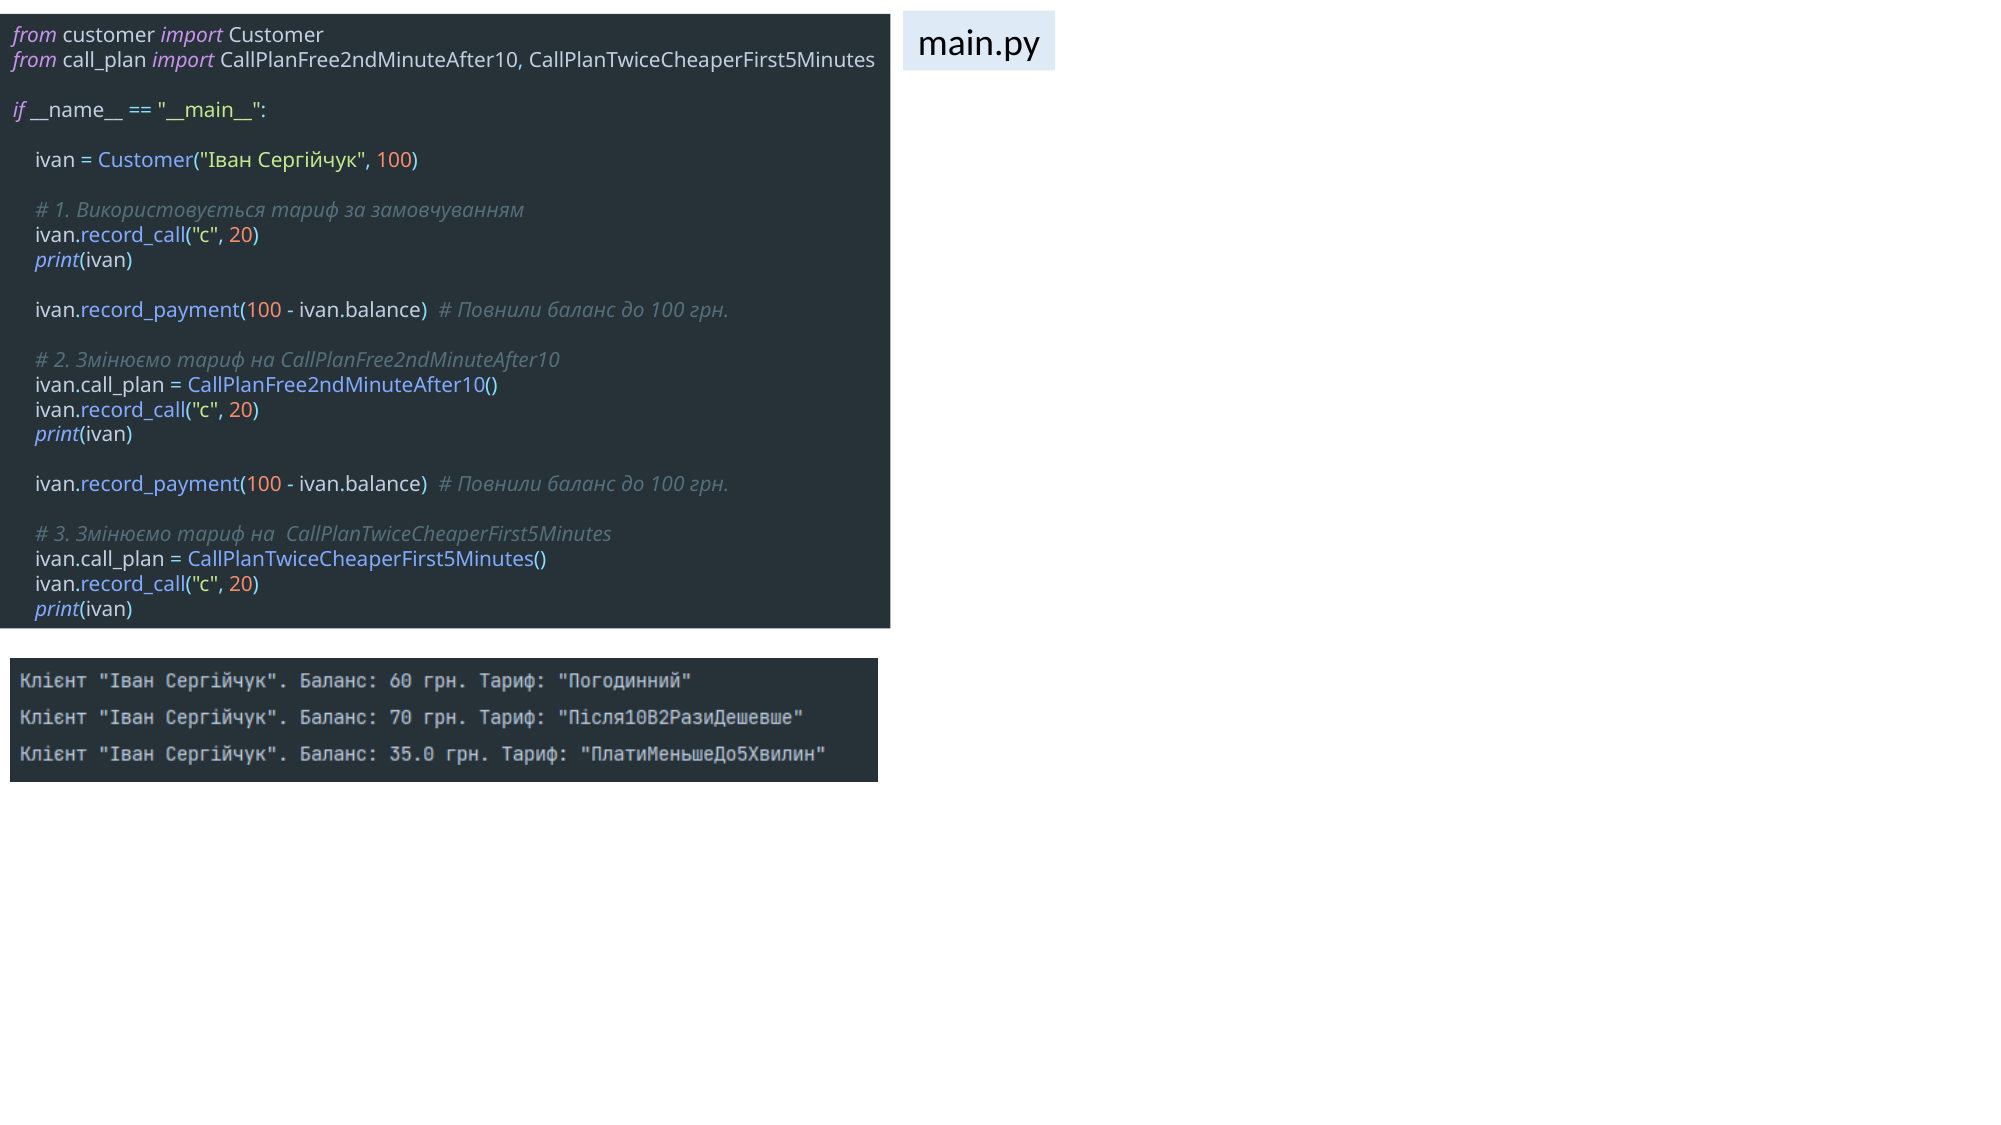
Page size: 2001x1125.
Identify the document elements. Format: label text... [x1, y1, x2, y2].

text_box main.py [903, 10, 1056, 71]
text_box from customer import Customer from call_plan import CallPlanFree2ndMinuteAfter10, CallPlanTwiceCheaperFirst5Minutes if __name__ == "__main__": ivan = Customer("Іван Сергійчук", 100) # 1. Використовується тариф за замовчуванням ivan.record_call("c", 20) print(ivan) ivan.record_payment(100 - ivan.balance) # Повнили баланс до 100 грн. # 2. Змінюємо тариф на CallPlanFree2ndMinuteAfter10 ivan.call_plan = CallPlanFree2ndMinuteAfter10() ivan.record_call("c", 20) print(ivan) ivan.record_payment(100 - ivan.balance) # Повнили баланс до 100 грн. # 3. Змінюємо тариф на CallPlanTwiceCheaperFirst5Minutes ivan.call_plan = CallPlanTwiceCheaperFirst5Minutes() ivan.record_call("c", 20) print(ivan) [0, 13, 891, 629]
picture [10, 658, 878, 782]
